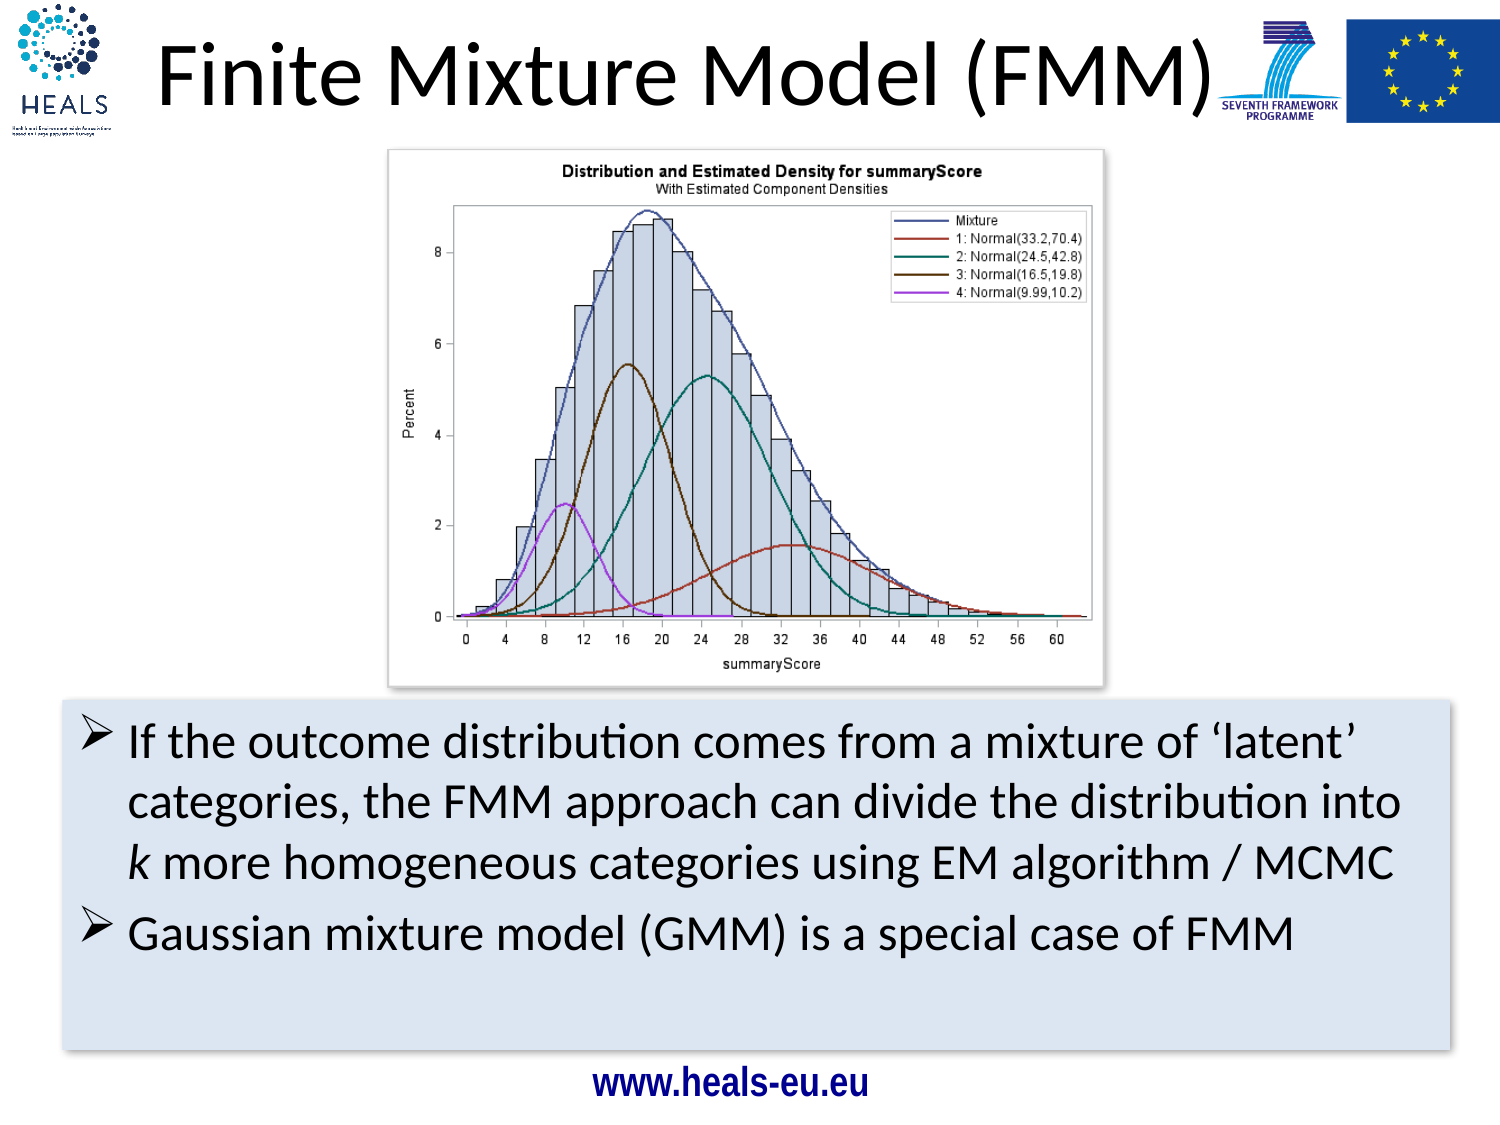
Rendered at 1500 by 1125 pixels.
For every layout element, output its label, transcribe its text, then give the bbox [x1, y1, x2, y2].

picture [387, 149, 1105, 688]
list If the outcome distribution comes from a mixture of ‘latent’ categories, the FMM approach can divide the distribution into k more homogeneous categories using EM algorithm / MCMC Gaussian mixture model (GMM) is a special case of FMM [62, 699, 1450, 1050]
title Finite Mixture Model (FMM) [12, 0, 1363, 138]
picture [1363, 17, 1500, 125]
